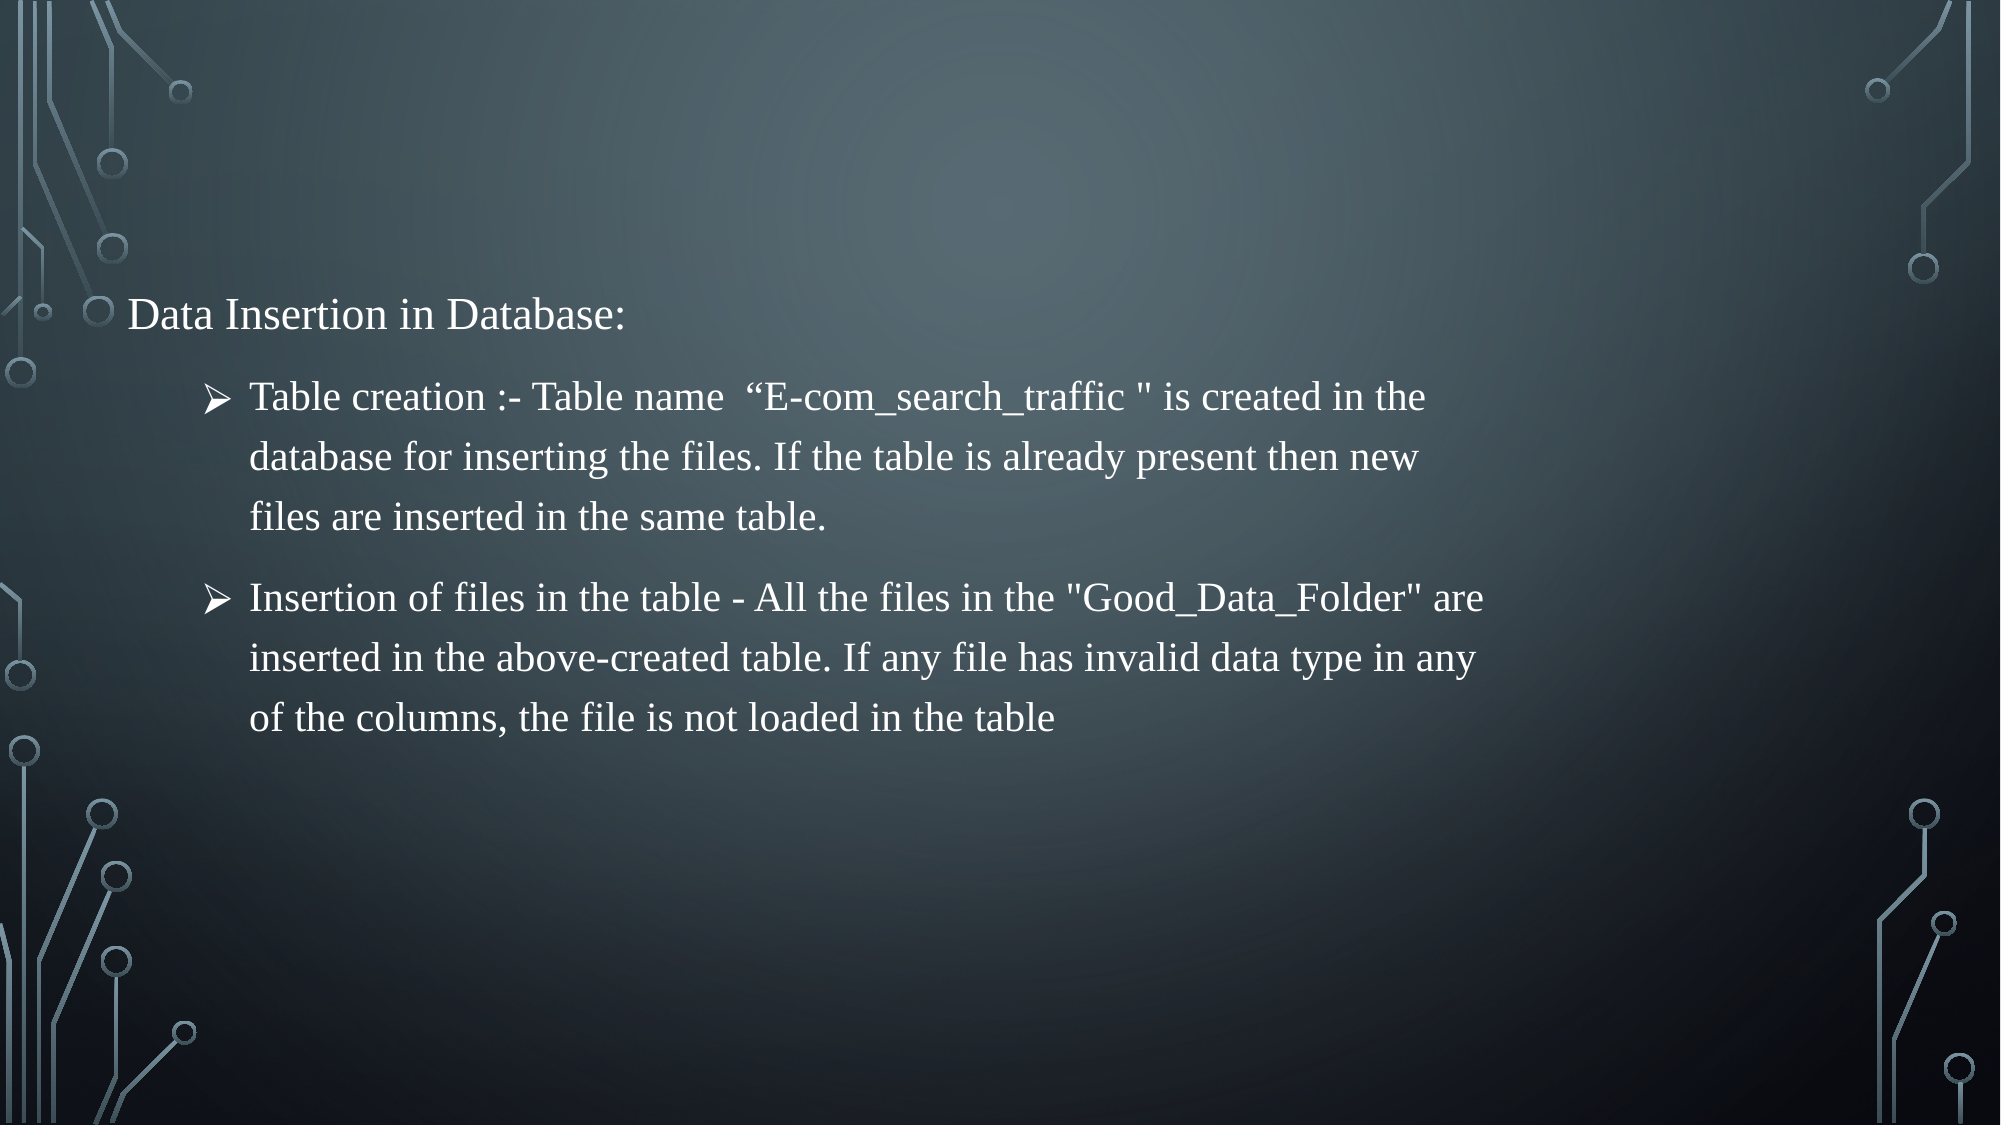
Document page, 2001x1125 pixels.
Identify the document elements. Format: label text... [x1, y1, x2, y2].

list Data Insertion in Database: Table creation :- Table name “E-com_search_traffic " is created in the database for inserting the files. If the table is already present then new files are inserted in the same table. Insertion of files in the table - All the files in the "Good_Data_Folder" are inserted in the above-created table. If any file has invalid data type in any of the columns, the file is not loaded in the table [112, 112, 1513, 993]
